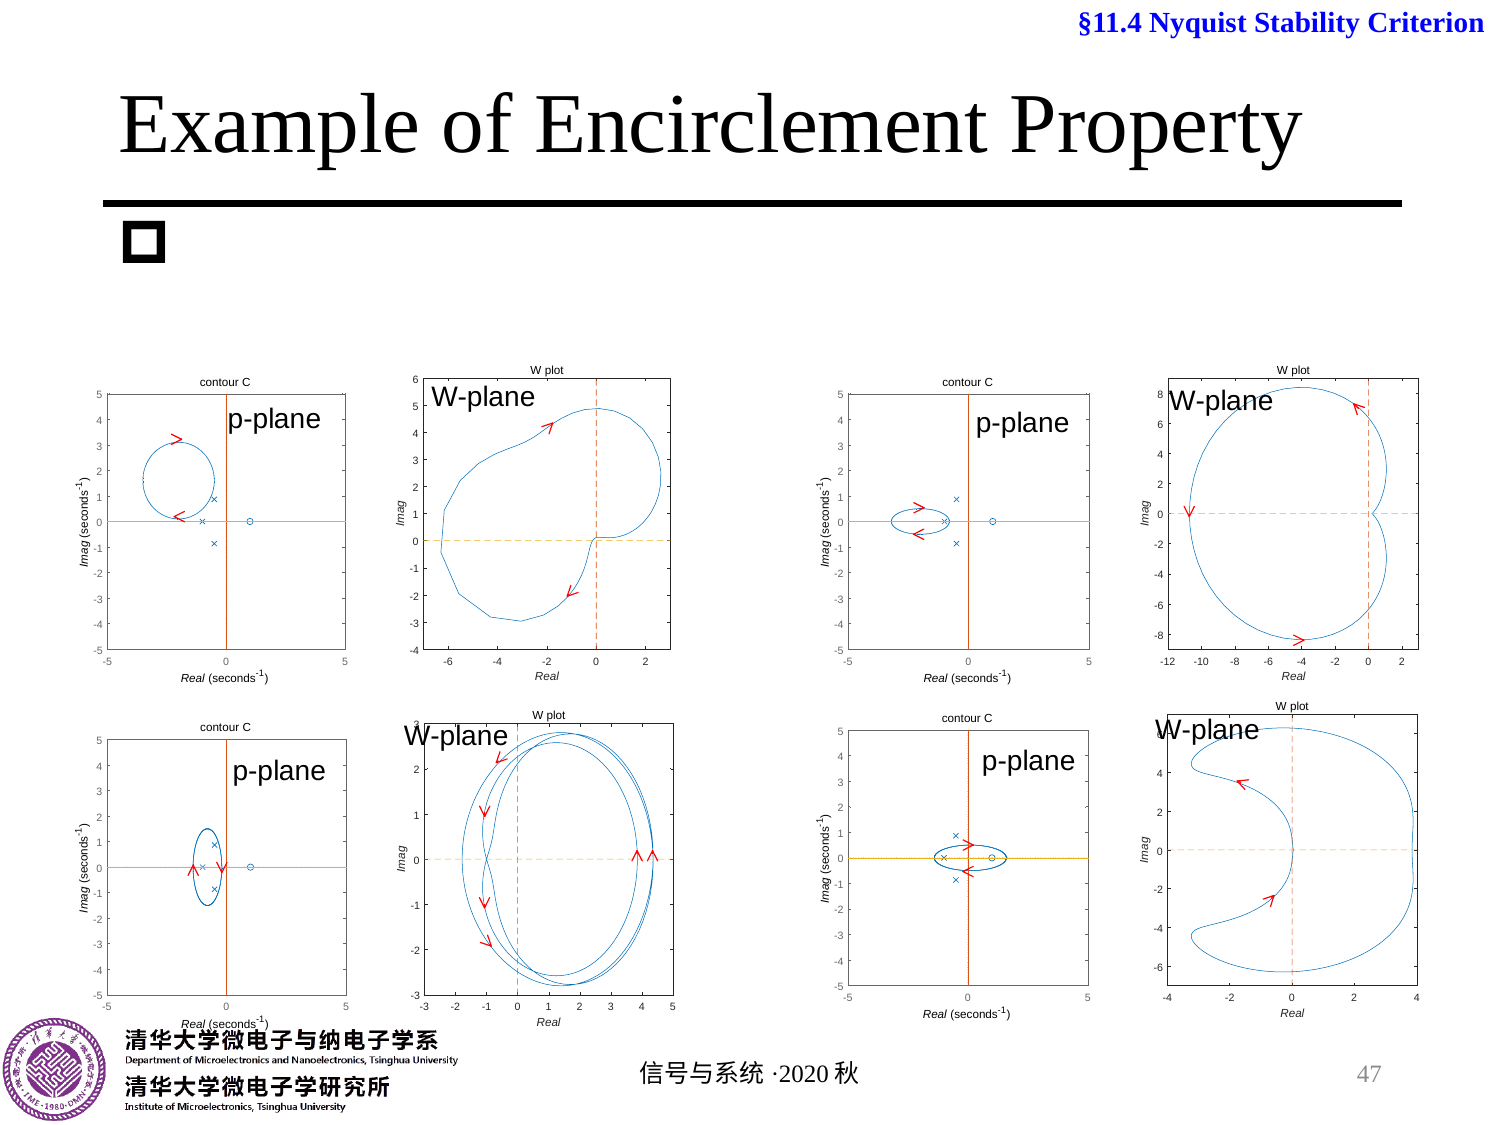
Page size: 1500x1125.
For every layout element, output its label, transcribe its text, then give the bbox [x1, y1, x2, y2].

footer 信号与系统·2020秋 [496, 1042, 1004, 1103]
picture [0, 351, 1490, 1125]
slide_number 47 [1059, 1042, 1397, 1103]
list §11.4 Nyquist Stability Criterion [743, 0, 1500, 49]
title Example of Encirclement Property [103, 59, 1397, 190]
